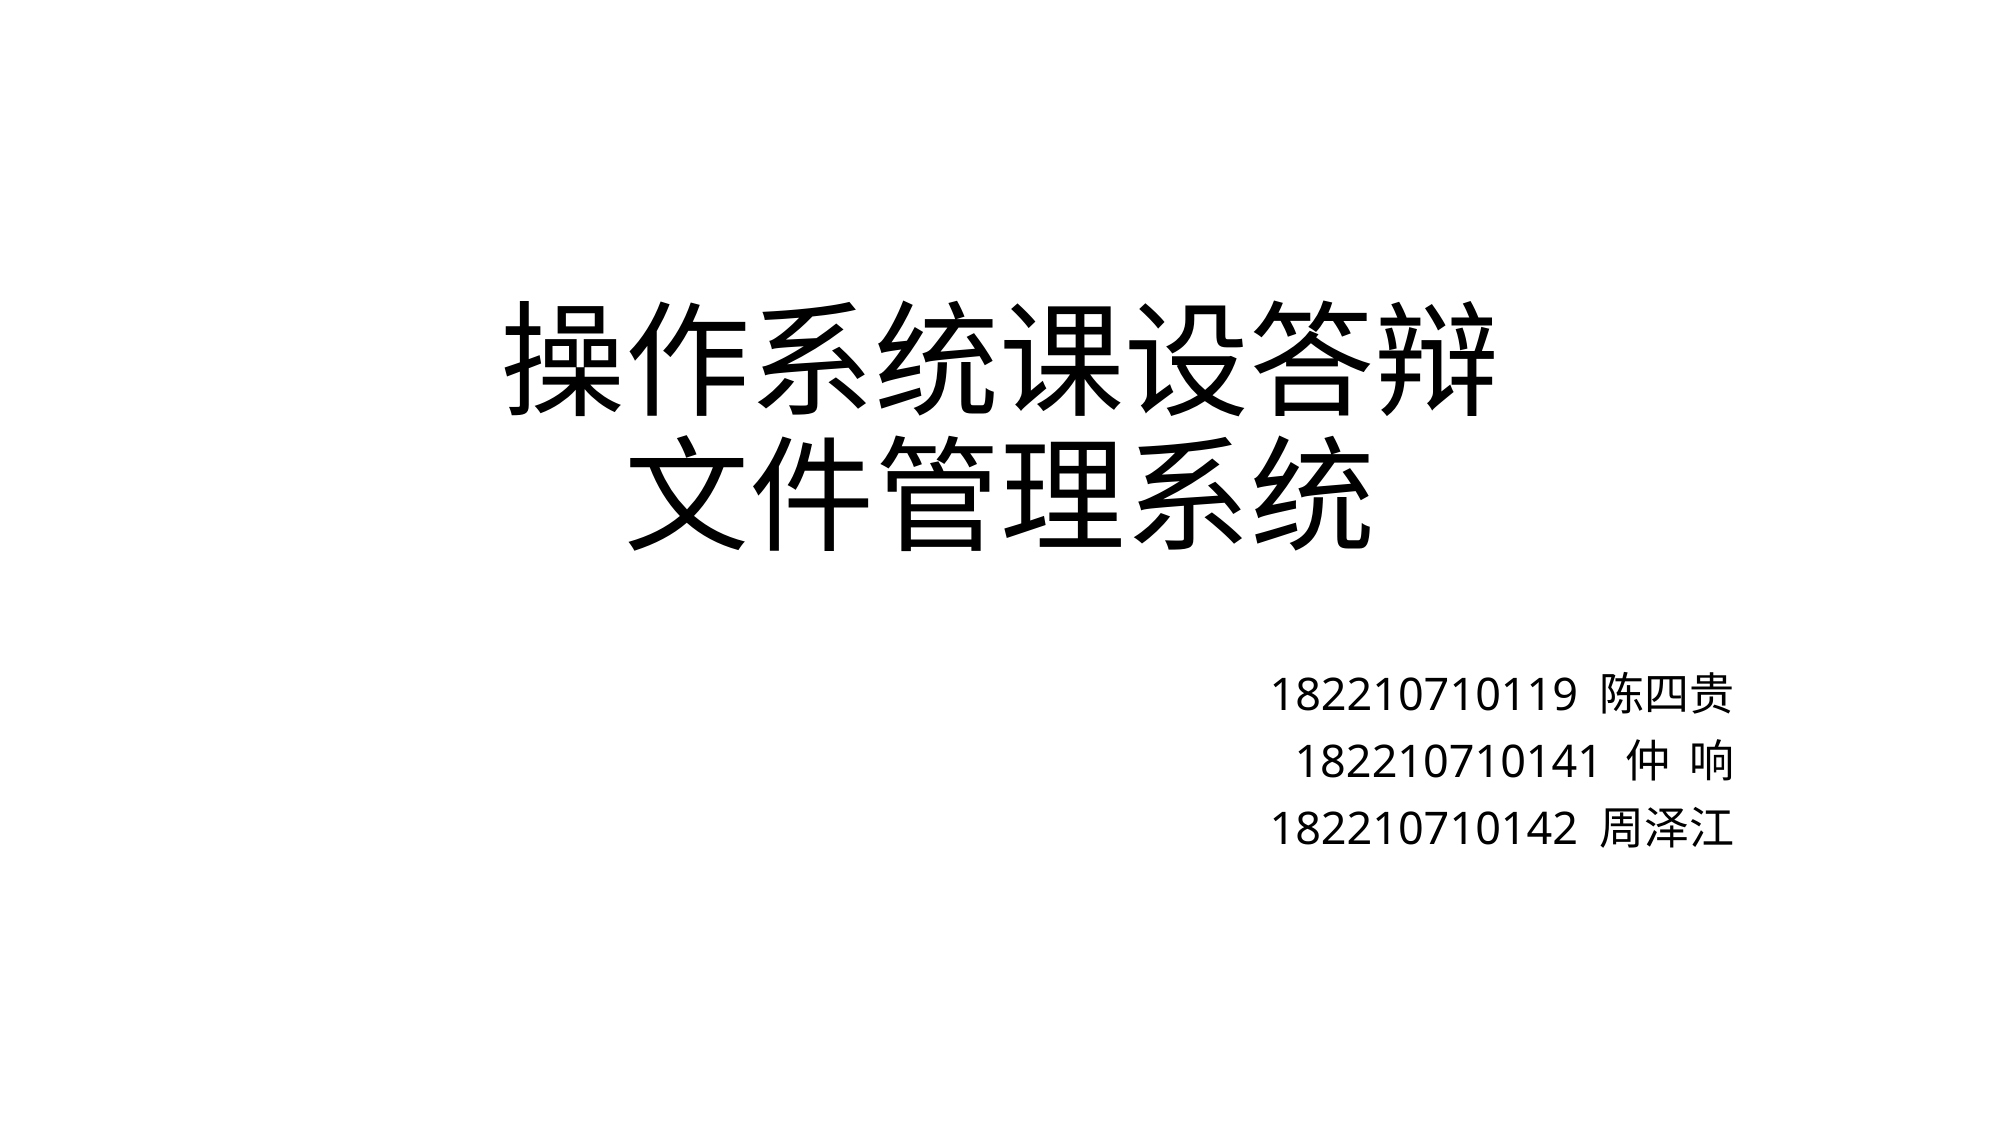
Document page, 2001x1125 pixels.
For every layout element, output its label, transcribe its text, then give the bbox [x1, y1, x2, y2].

title 操作系统课设答辩 文件管理系统 [249, 184, 1750, 576]
subtitle 182210710119 陈四贵 182210710141 仲 响 182210710142 周泽江 [249, 590, 1750, 863]
